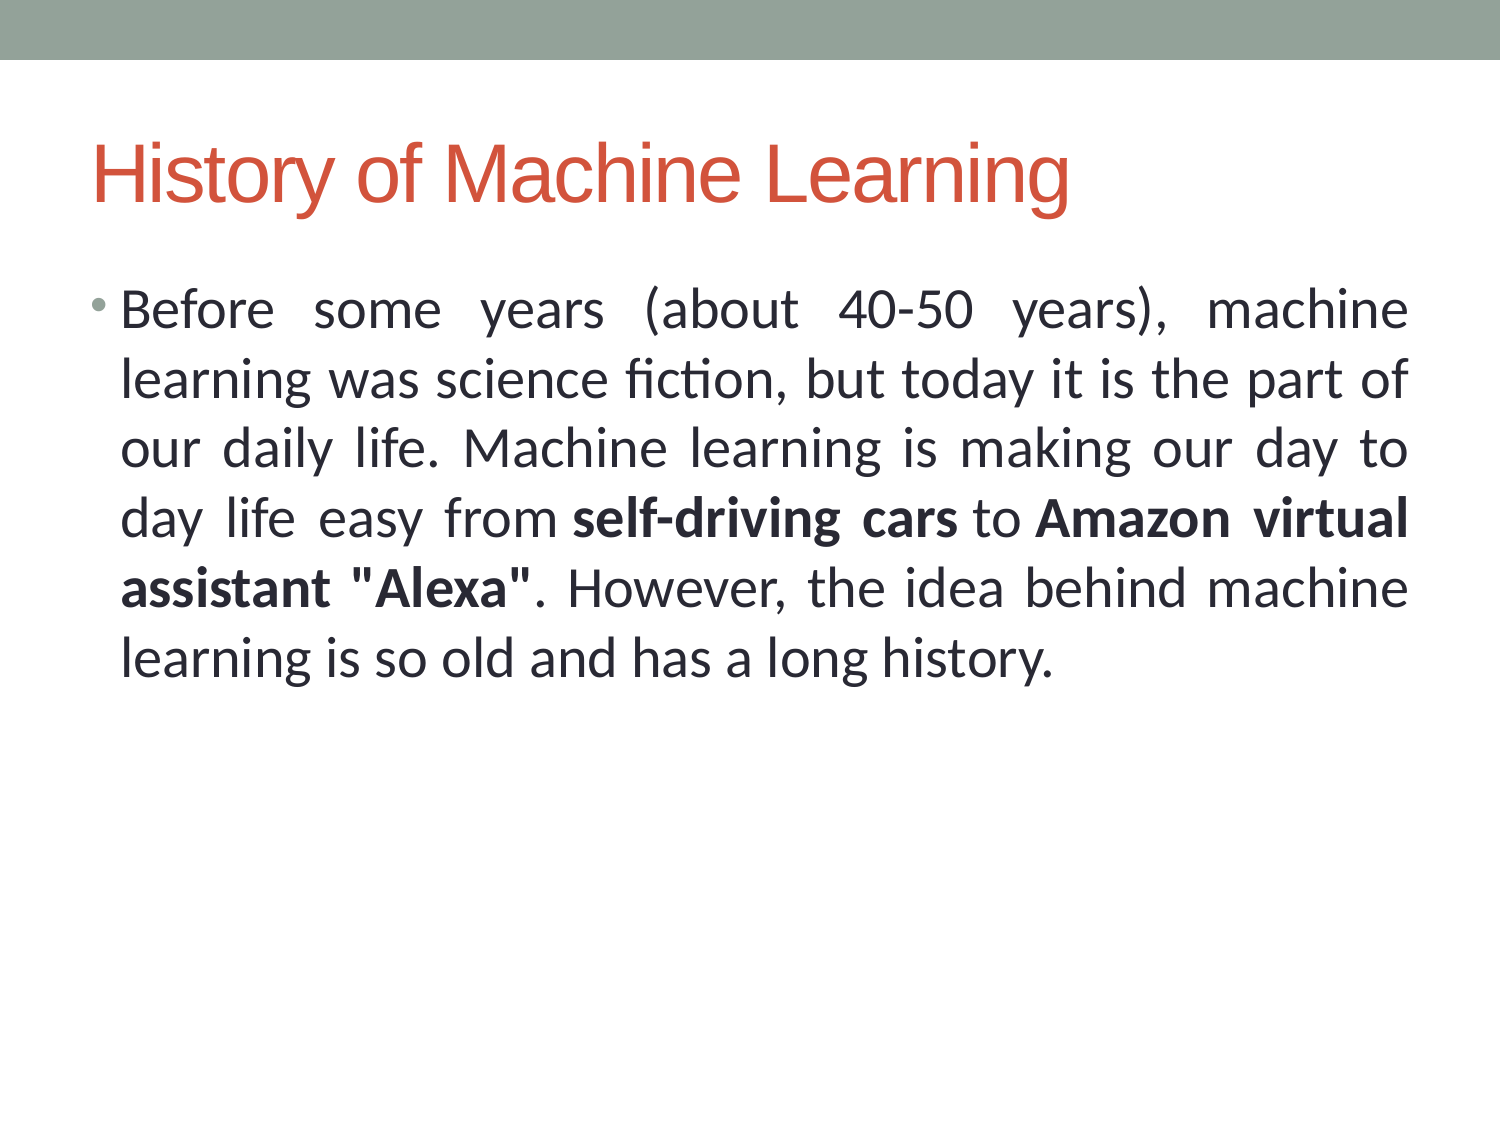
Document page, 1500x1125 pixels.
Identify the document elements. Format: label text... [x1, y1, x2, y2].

title History of Machine Learning [75, 87, 1425, 250]
list Before some years (about 40-50 years), machine learning was science fiction, but today it is the part of our daily life. Machine learning is making our day to day life easy from self-driving cars to Amazon virtual assistant "Alexa". However, the idea behind machine learning is so old and has a long history. [75, 262, 1425, 1063]
